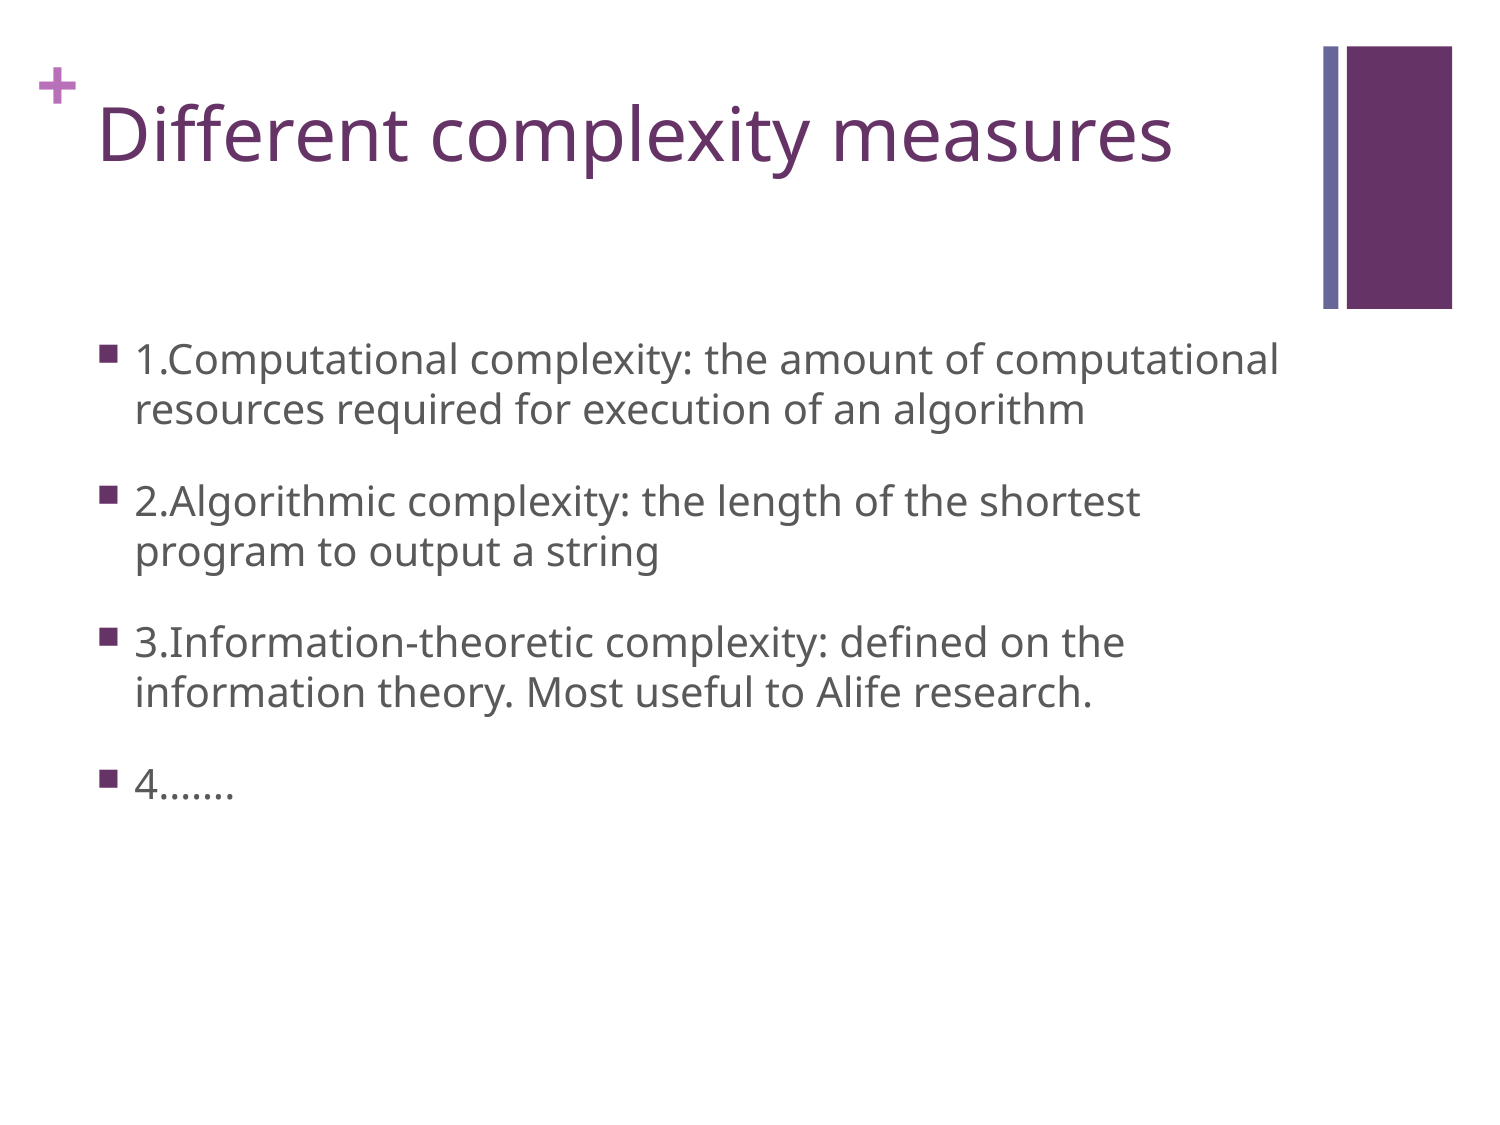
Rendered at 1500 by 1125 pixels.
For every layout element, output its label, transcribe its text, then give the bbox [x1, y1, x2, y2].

title Different complexity measures [81, 79, 1322, 263]
list 1.Computational complexity: the amount of computational resources required for execution of an algorithm 2.Algorithmic complexity: the length of the shortest program to output a string 3.Information-theoretic complexity: defined on the information theory. Most useful to Alife research. 4……. [81, 324, 1322, 1005]
